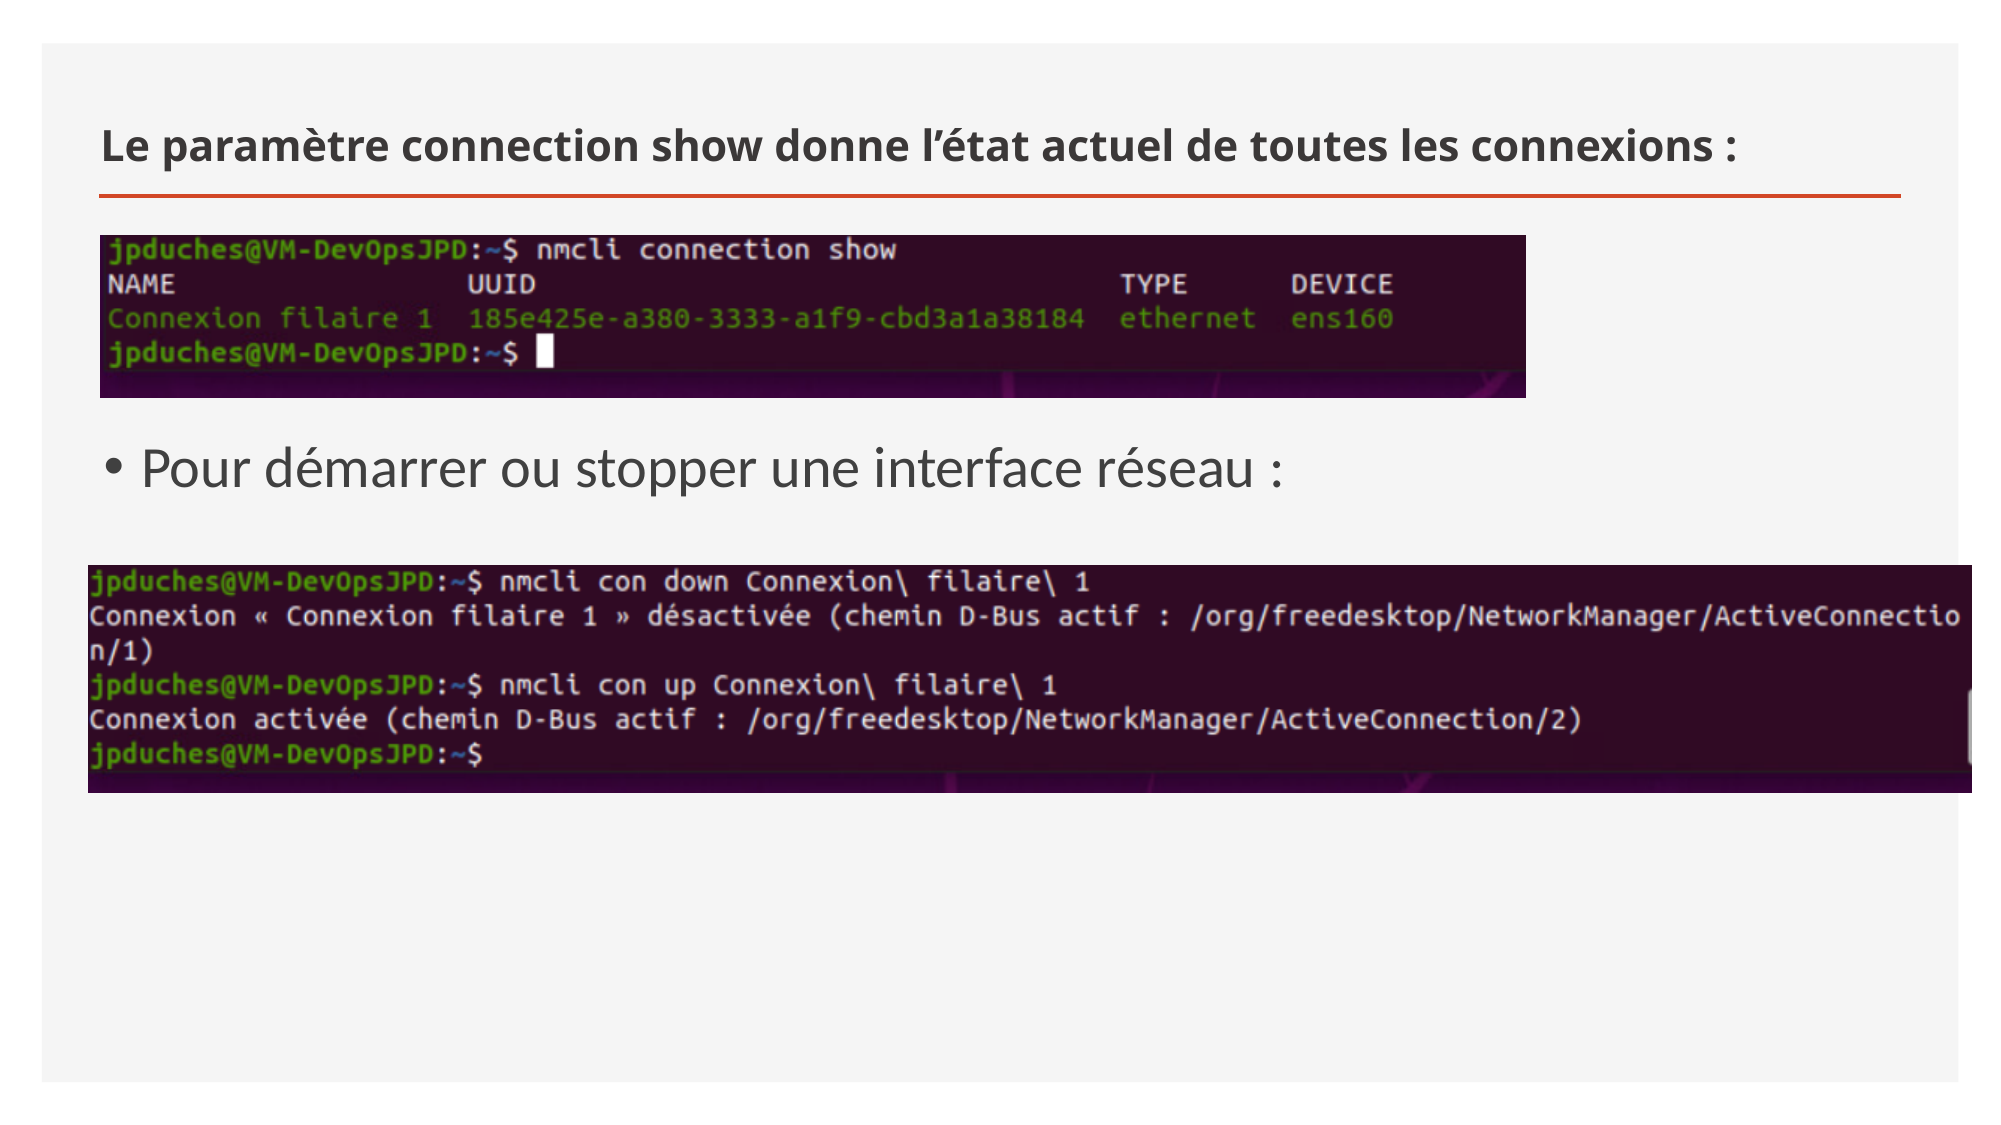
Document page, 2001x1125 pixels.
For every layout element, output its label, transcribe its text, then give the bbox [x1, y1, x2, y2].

list Pour démarrer ou stopper une interface réseau : [88, 429, 1886, 565]
picture [88, 565, 1972, 793]
picture [100, 235, 1526, 398]
title Le paramètre connection show donne l’état actuel de toutes les connexions : [85, 73, 1822, 179]
